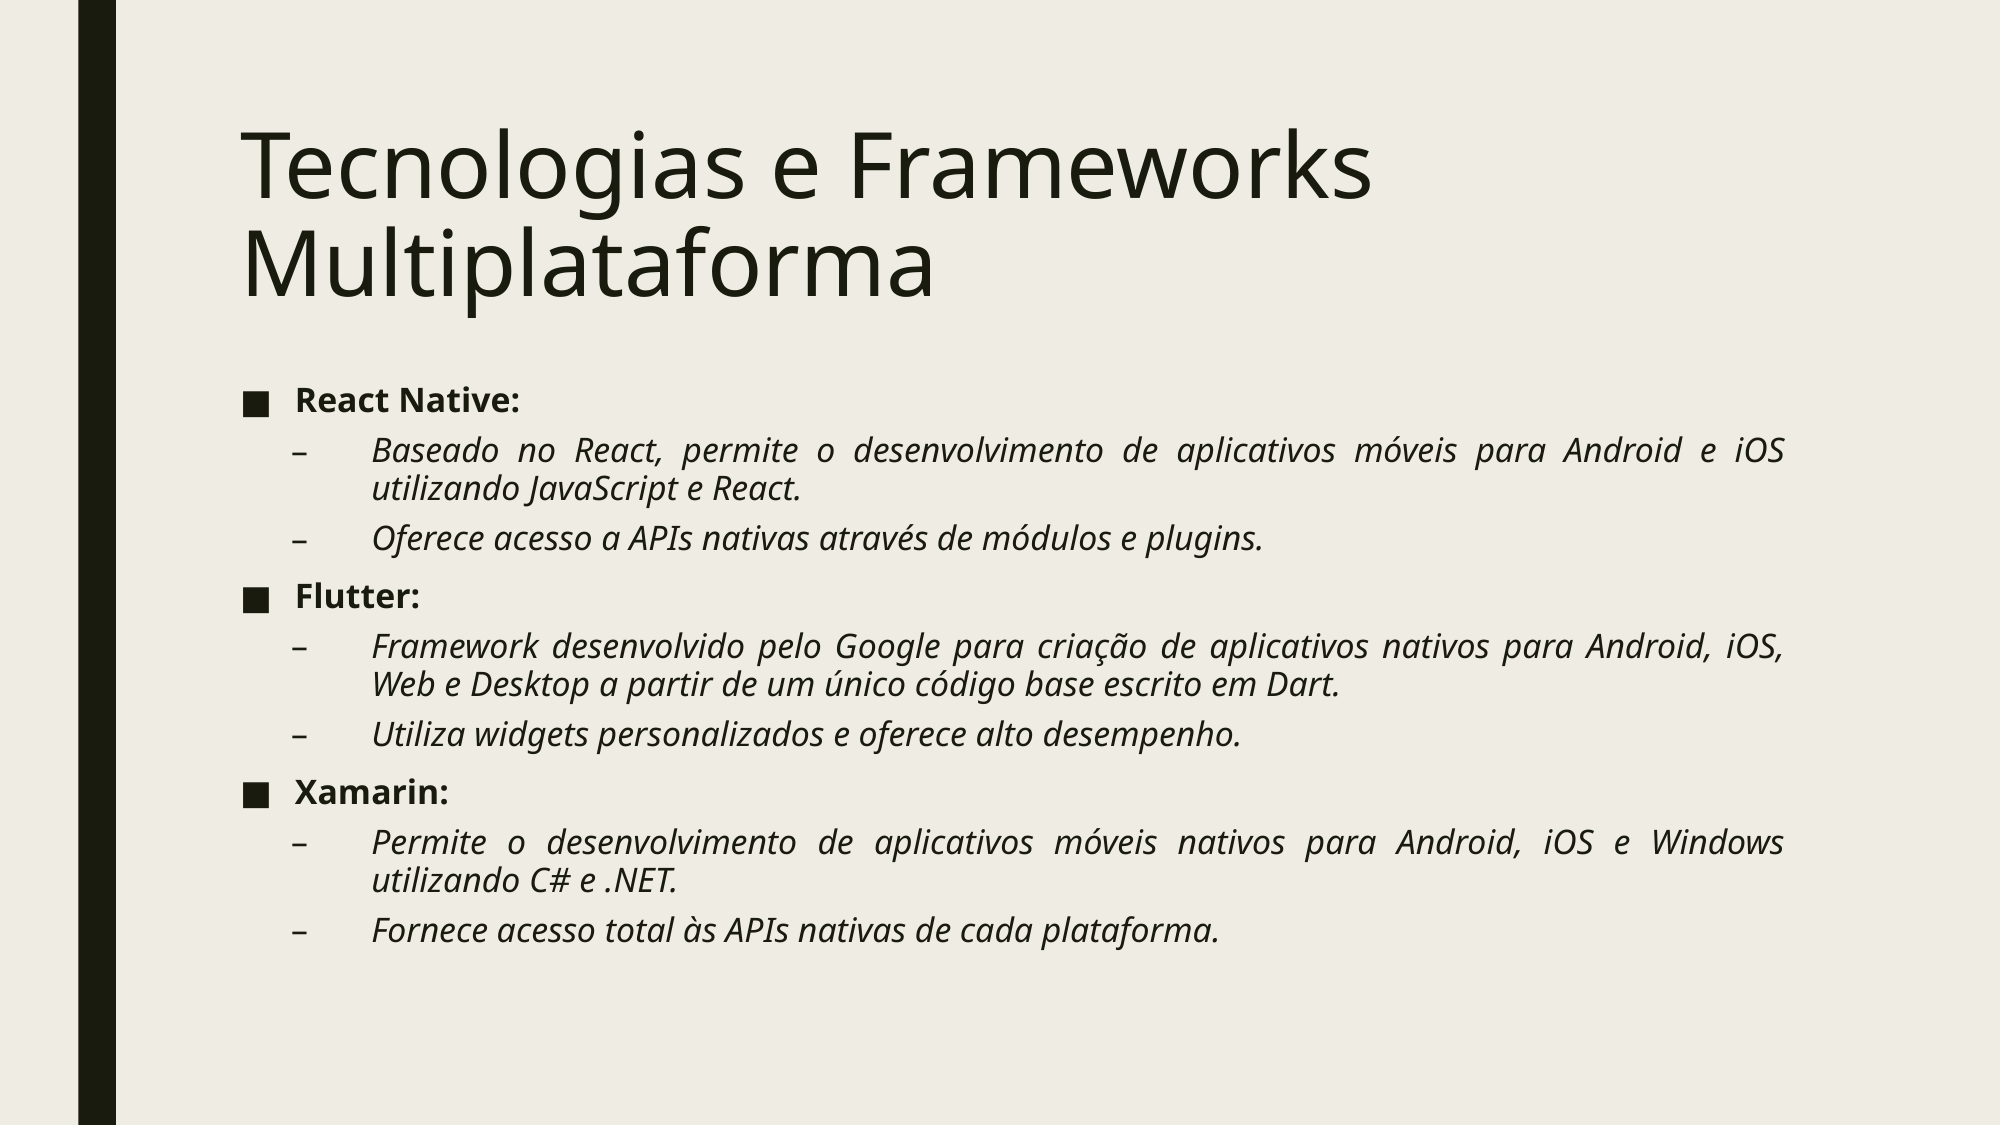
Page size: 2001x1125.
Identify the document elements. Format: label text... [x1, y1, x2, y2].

title Tecnologias e Frameworks Multiplataforma [225, 112, 1800, 357]
list React Native: Baseado no React, permite o desenvolvimento de aplicativos móveis para Android e iOS utilizando JavaScript e React. Oferece acesso a APIs nativas através de módulos e plugins. Flutter: Framework desenvolvido pelo Google para criação de aplicativos nativos para Android, iOS, Web e Desktop a partir de um único código base escrito em Dart. Utiliza widgets personalizados e oferece alto desempenho. Xamarin: Permite o desenvolvimento de aplicativos móveis nativos para Android, iOS e Windows utilizando C# e .NET. Fornece acesso total às APIs nativas de cada plataforma. [225, 375, 1800, 963]
